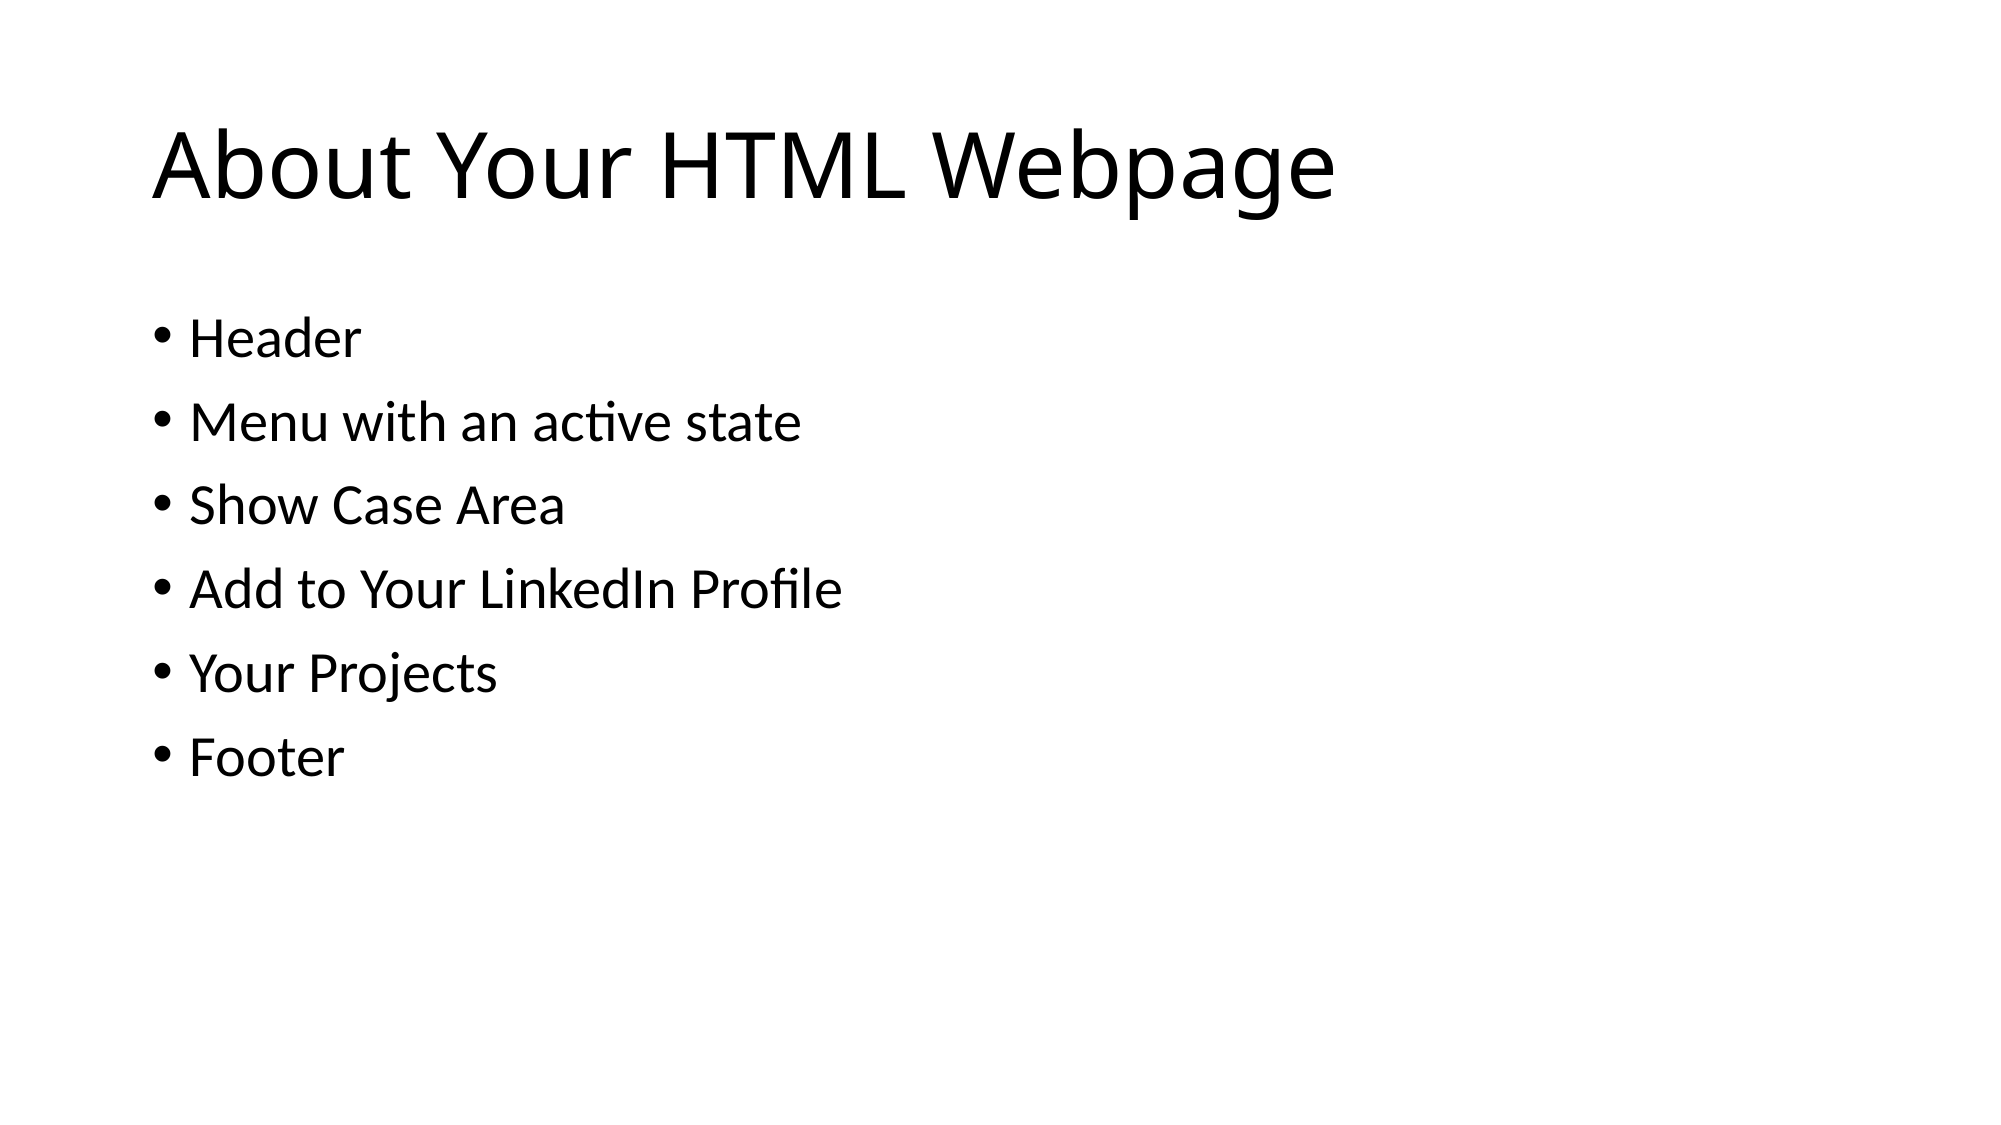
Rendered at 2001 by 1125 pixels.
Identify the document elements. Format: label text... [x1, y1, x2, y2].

list Header Menu with an active state Show Case Area Add to Your LinkedIn Profile Your Projects Footer [137, 299, 1863, 1014]
title About Your HTML Webpage [137, 59, 1863, 278]
